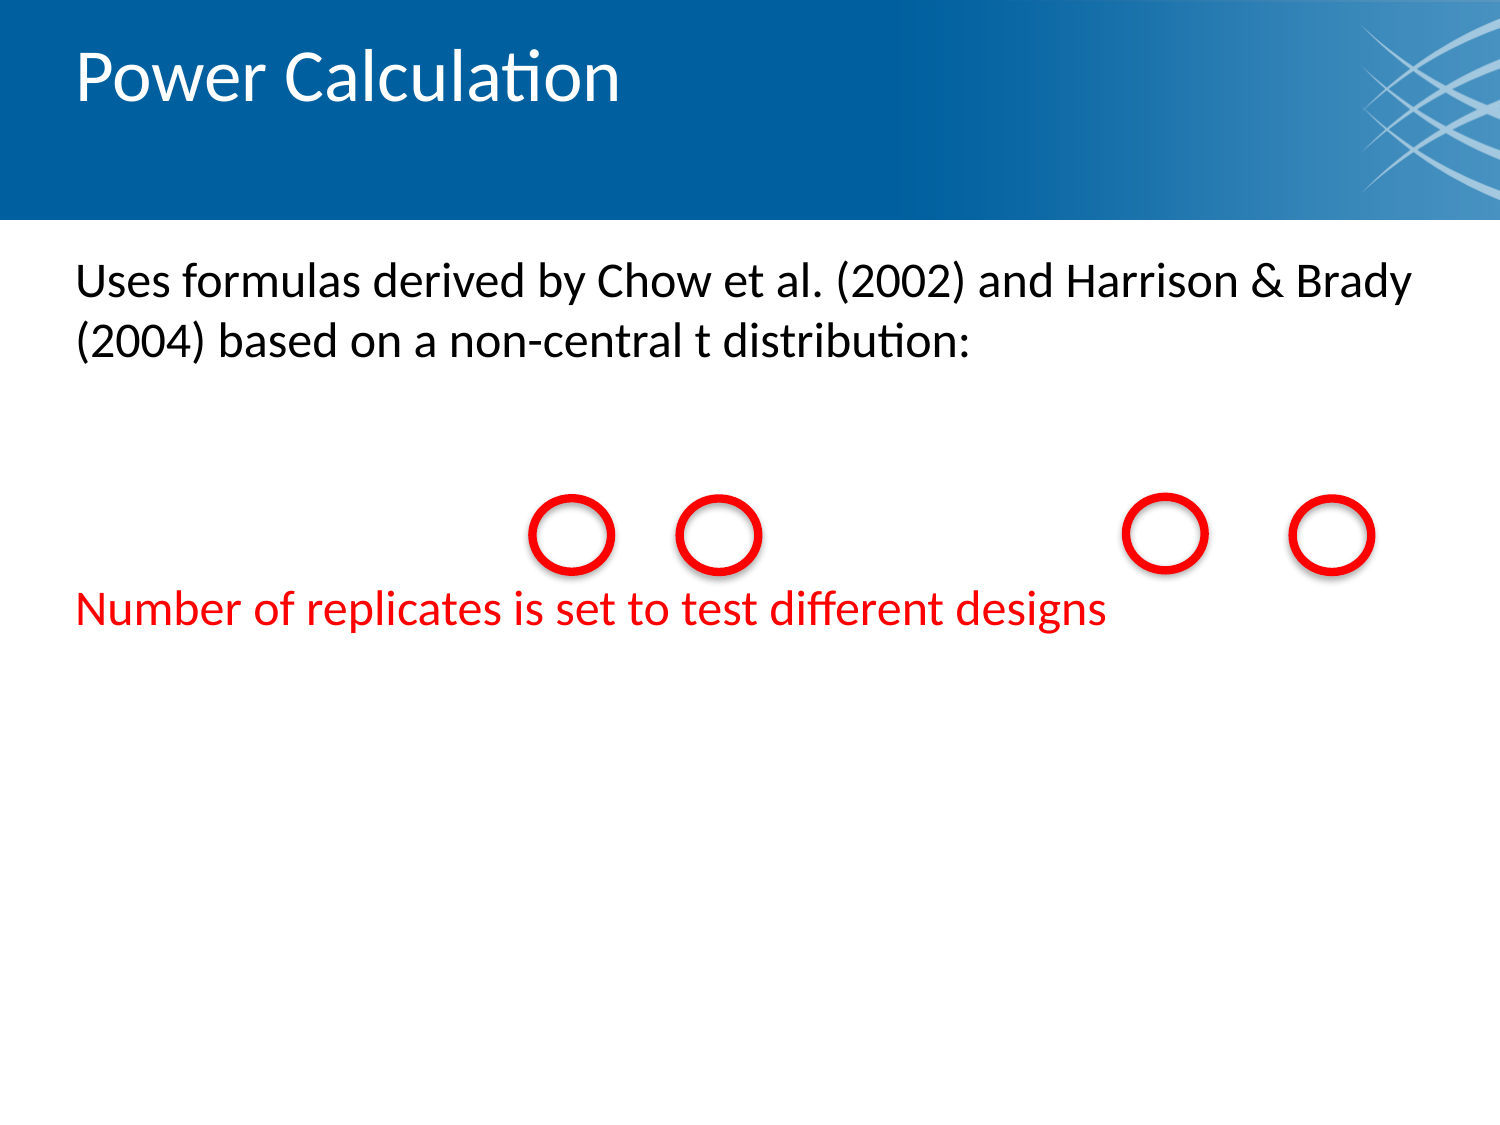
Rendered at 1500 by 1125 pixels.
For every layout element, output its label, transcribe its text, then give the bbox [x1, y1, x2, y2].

text_box [678, 497, 760, 573]
text_box [1125, 496, 1206, 572]
title Power Calculation [75, 37, 1238, 218]
picture [0, 0, 1500, 220]
text_box [531, 497, 612, 573]
text_box [1291, 497, 1373, 573]
